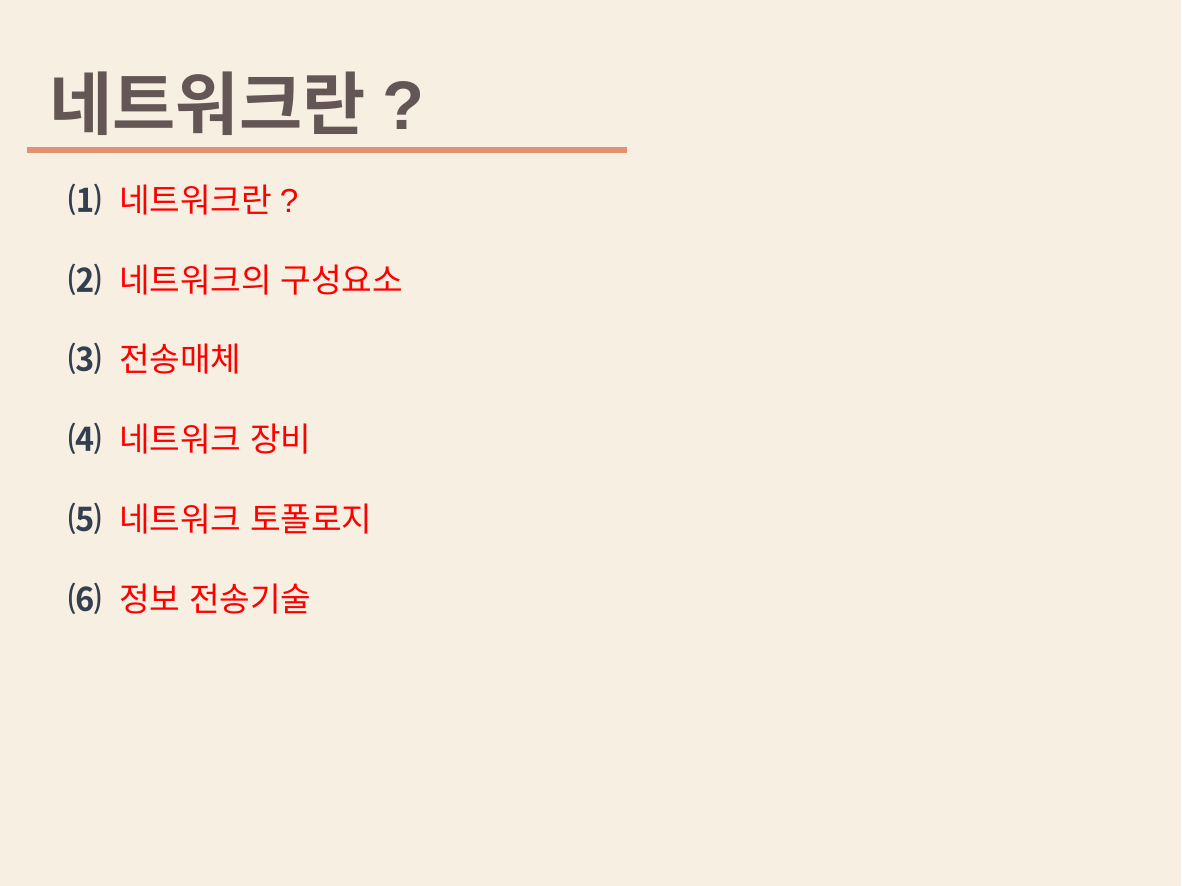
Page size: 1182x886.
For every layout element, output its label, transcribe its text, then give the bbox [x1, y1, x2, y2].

text_box 네트워크란? [37, 54, 437, 149]
text_box ⑴ 네트워크란? ⑵ 네트워크의 구성요소 ⑶ 전송매체 ⑷ 네트워크 장비 ⑸ 네트워크 토폴로지 ⑹ 정보 전송기술 [57, 172, 515, 624]
